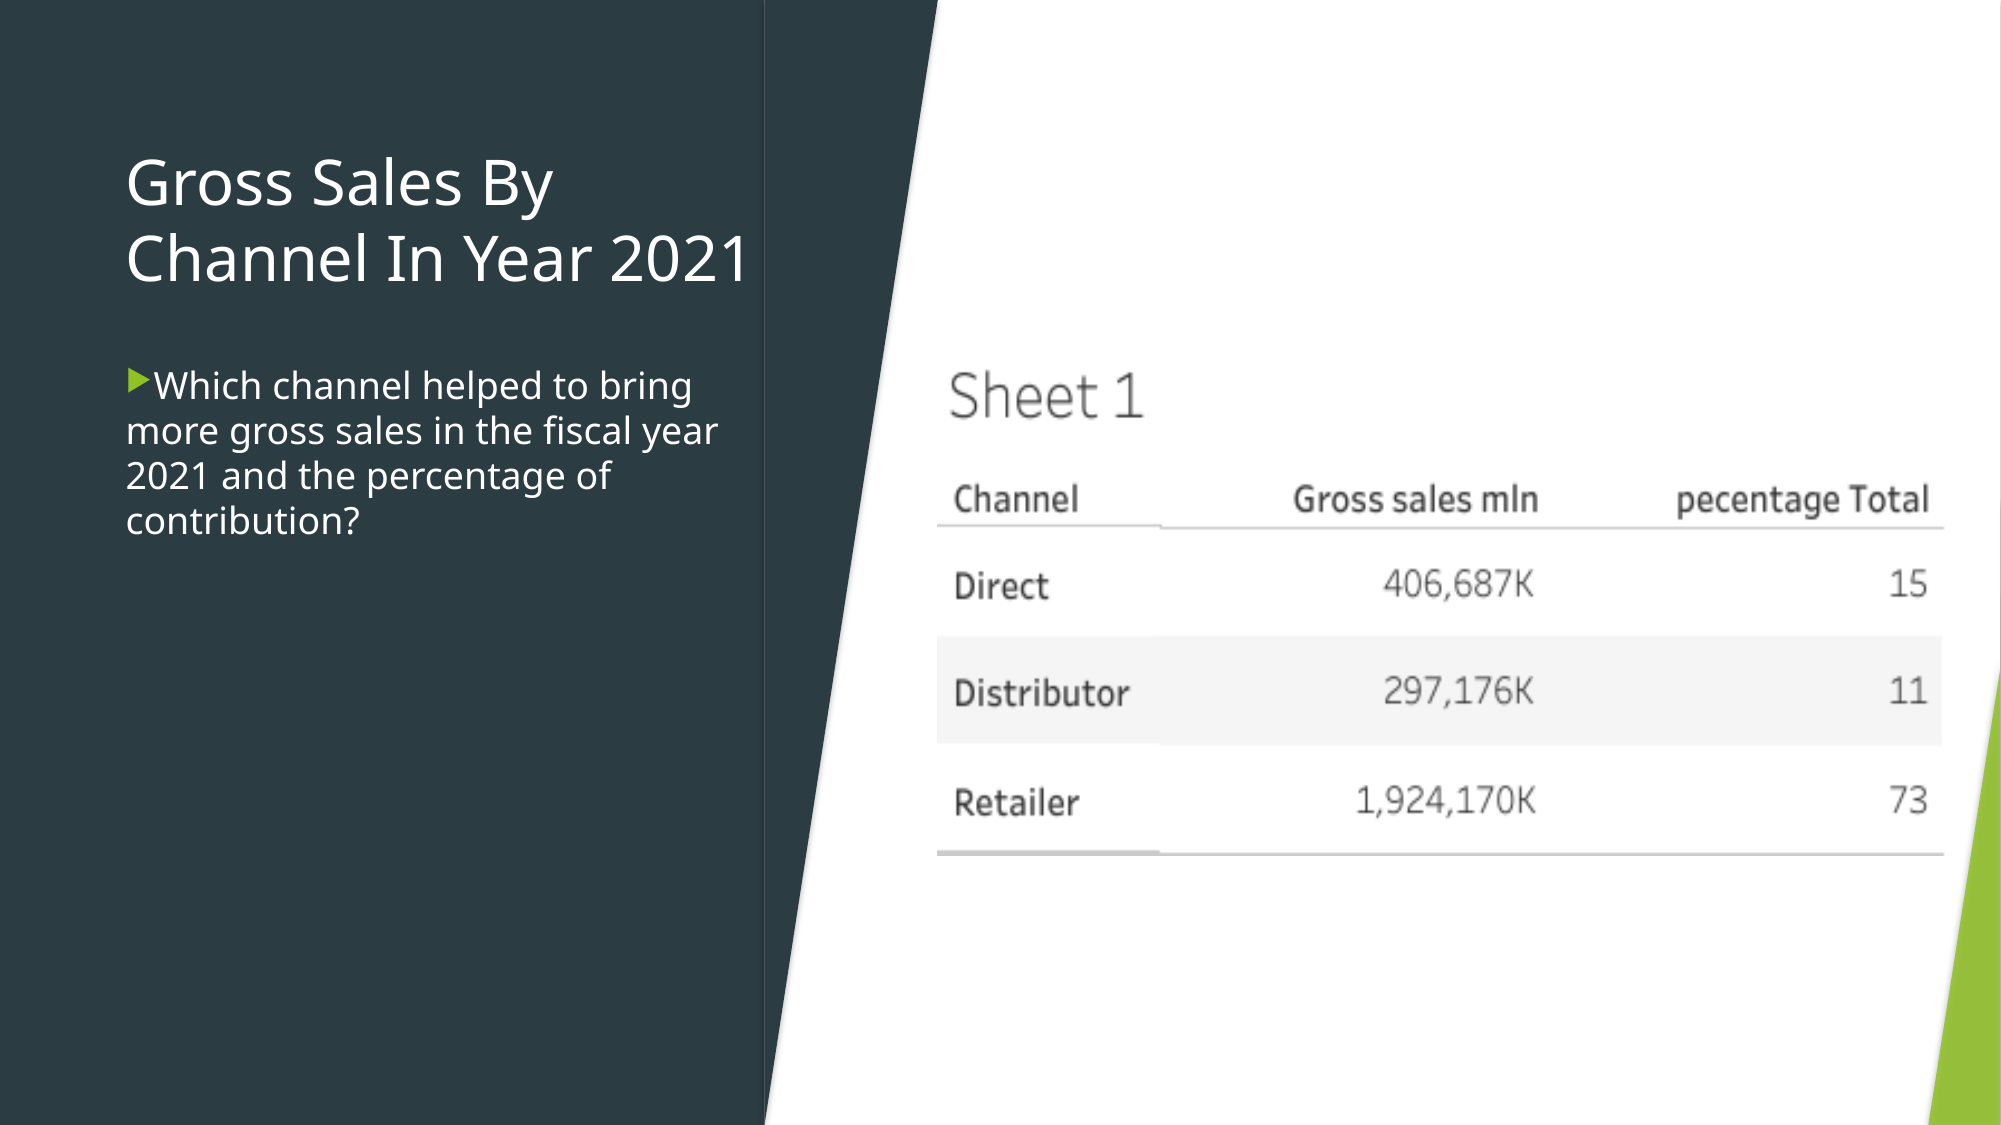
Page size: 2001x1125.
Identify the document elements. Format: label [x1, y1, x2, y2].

picture [937, 330, 1949, 856]
text_box [0, 0, 2000, 1125]
